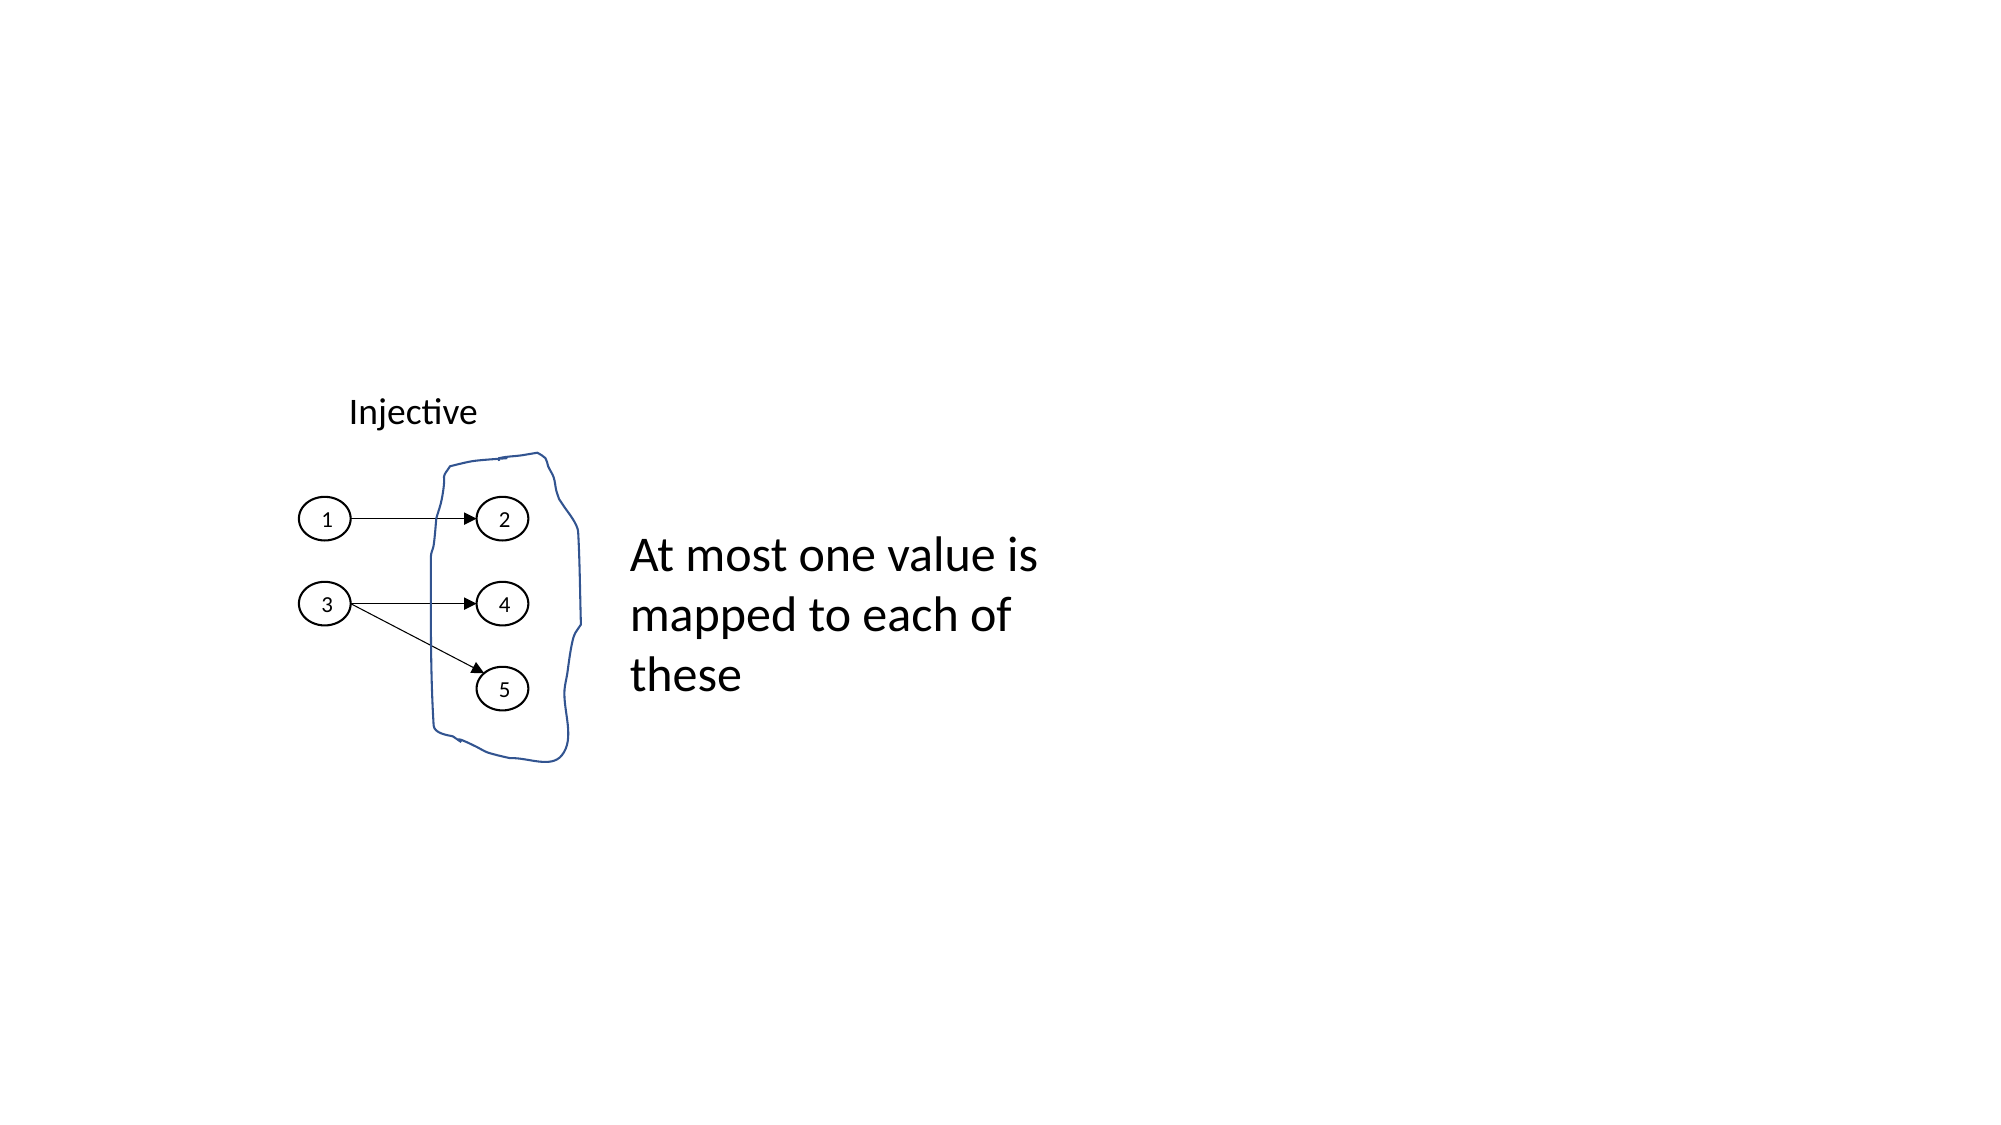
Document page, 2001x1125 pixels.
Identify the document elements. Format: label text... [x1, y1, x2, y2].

text_box [431, 451, 582, 763]
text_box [298, 379, 529, 711]
text_box At most one value is mapped to each of these [615, 513, 1072, 709]
